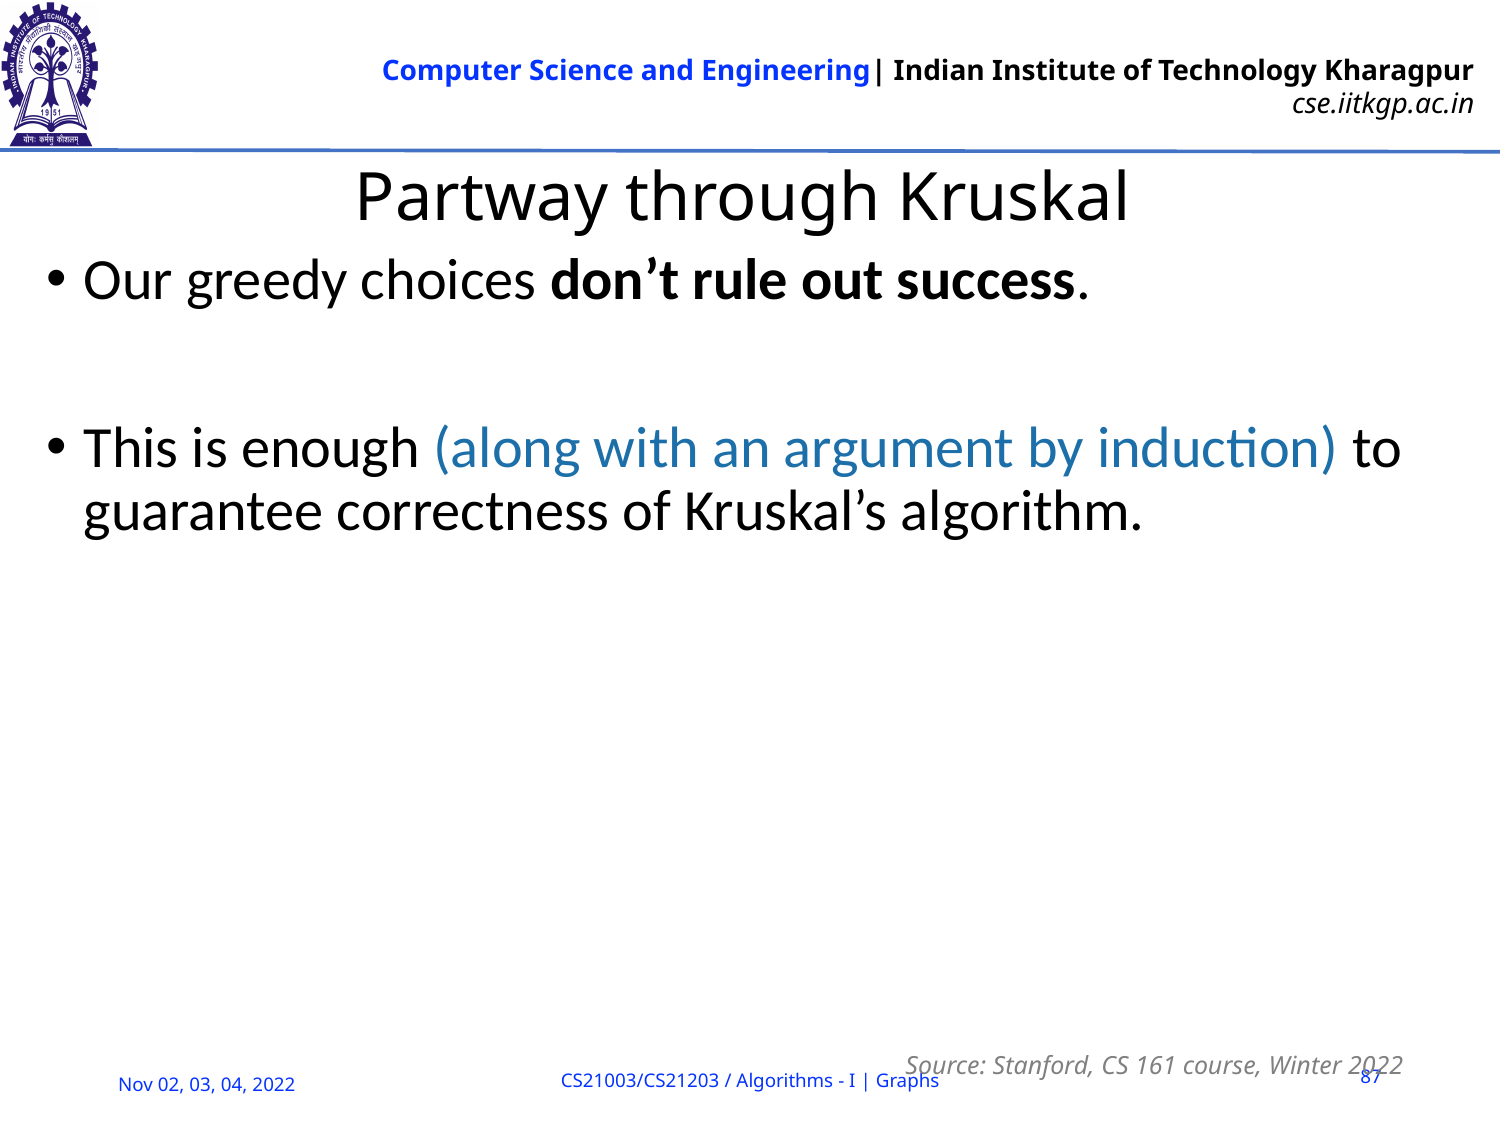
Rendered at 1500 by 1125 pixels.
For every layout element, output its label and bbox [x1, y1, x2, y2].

picture [1, 2, 98, 147]
footer [247, 1050, 1253, 1111]
text_box [890, 1040, 1495, 1075]
title [47, 98, 1437, 242]
slide_number [1323, 1075, 1397, 1107]
text_box [31, 242, 1437, 607]
slide_number [103, 1065, 366, 1125]
